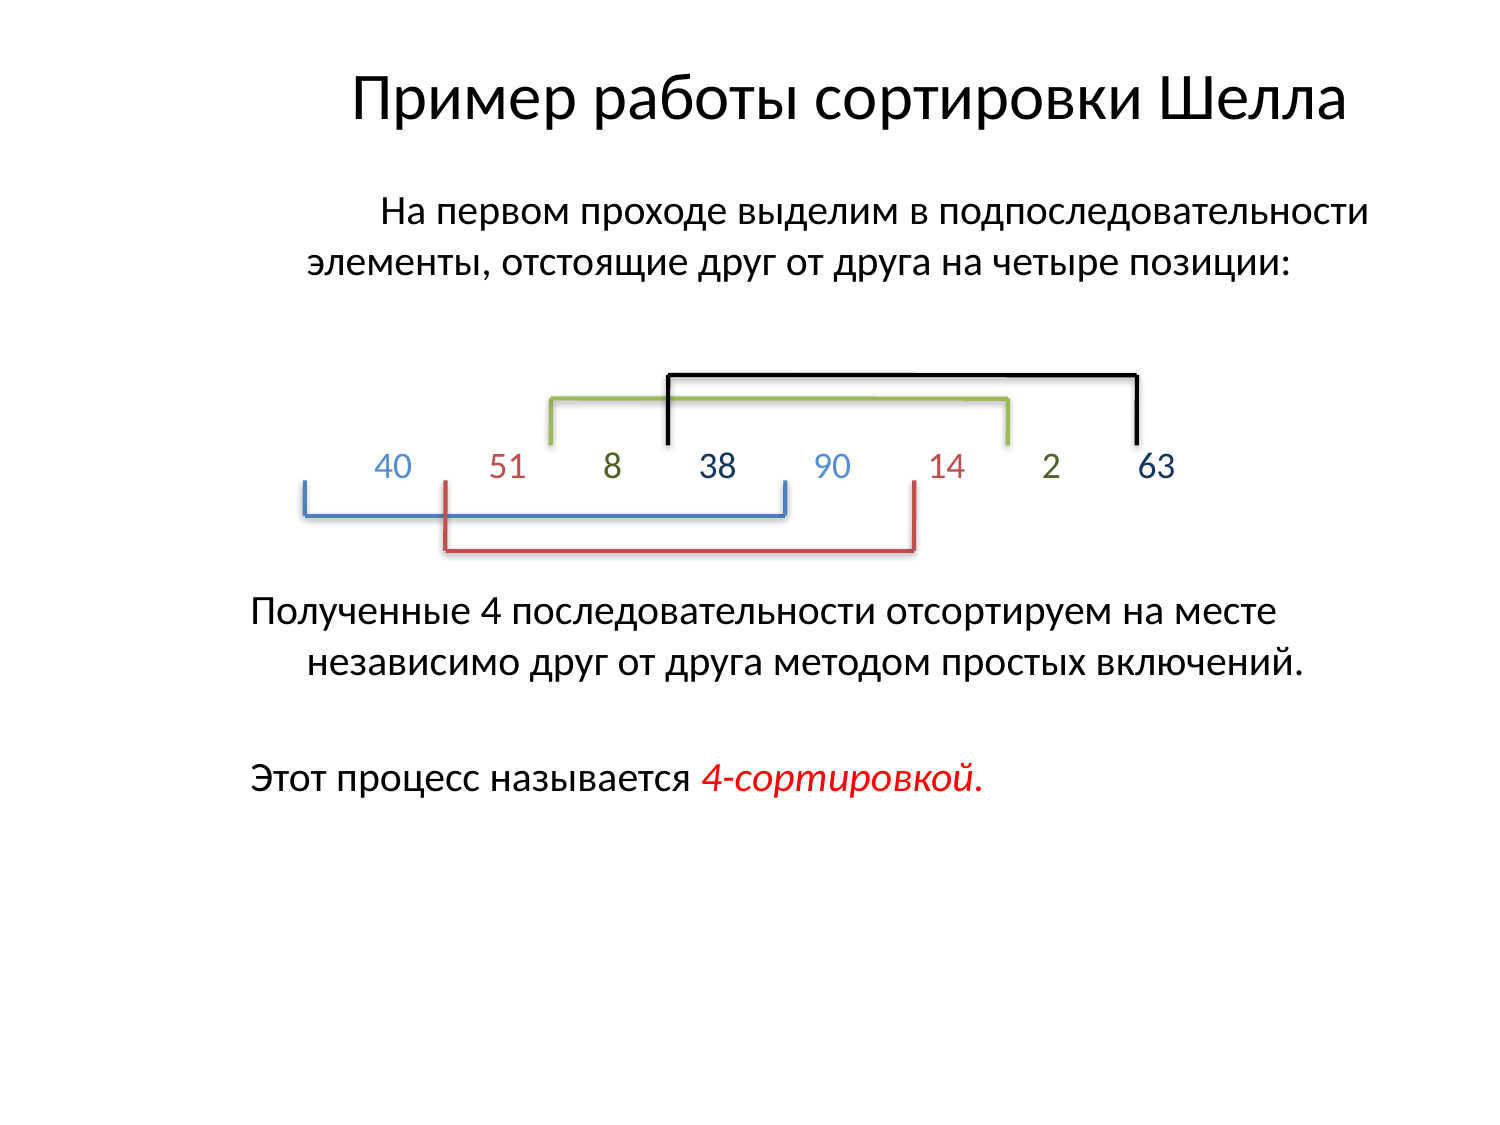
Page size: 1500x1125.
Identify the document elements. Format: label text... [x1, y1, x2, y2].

list На первом проходе выделим в подпоследовательности элементы, отстоящие друг от друга на четыре позиции: Полученные 4 последовательности отсортируем на месте независимо друг от друга методом простых включений. Этот процесс называется 4-сортировкой. [235, 175, 1466, 1025]
title Пример работы сортировки Шелла [235, 45, 1466, 141]
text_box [280, 374, 1269, 552]
